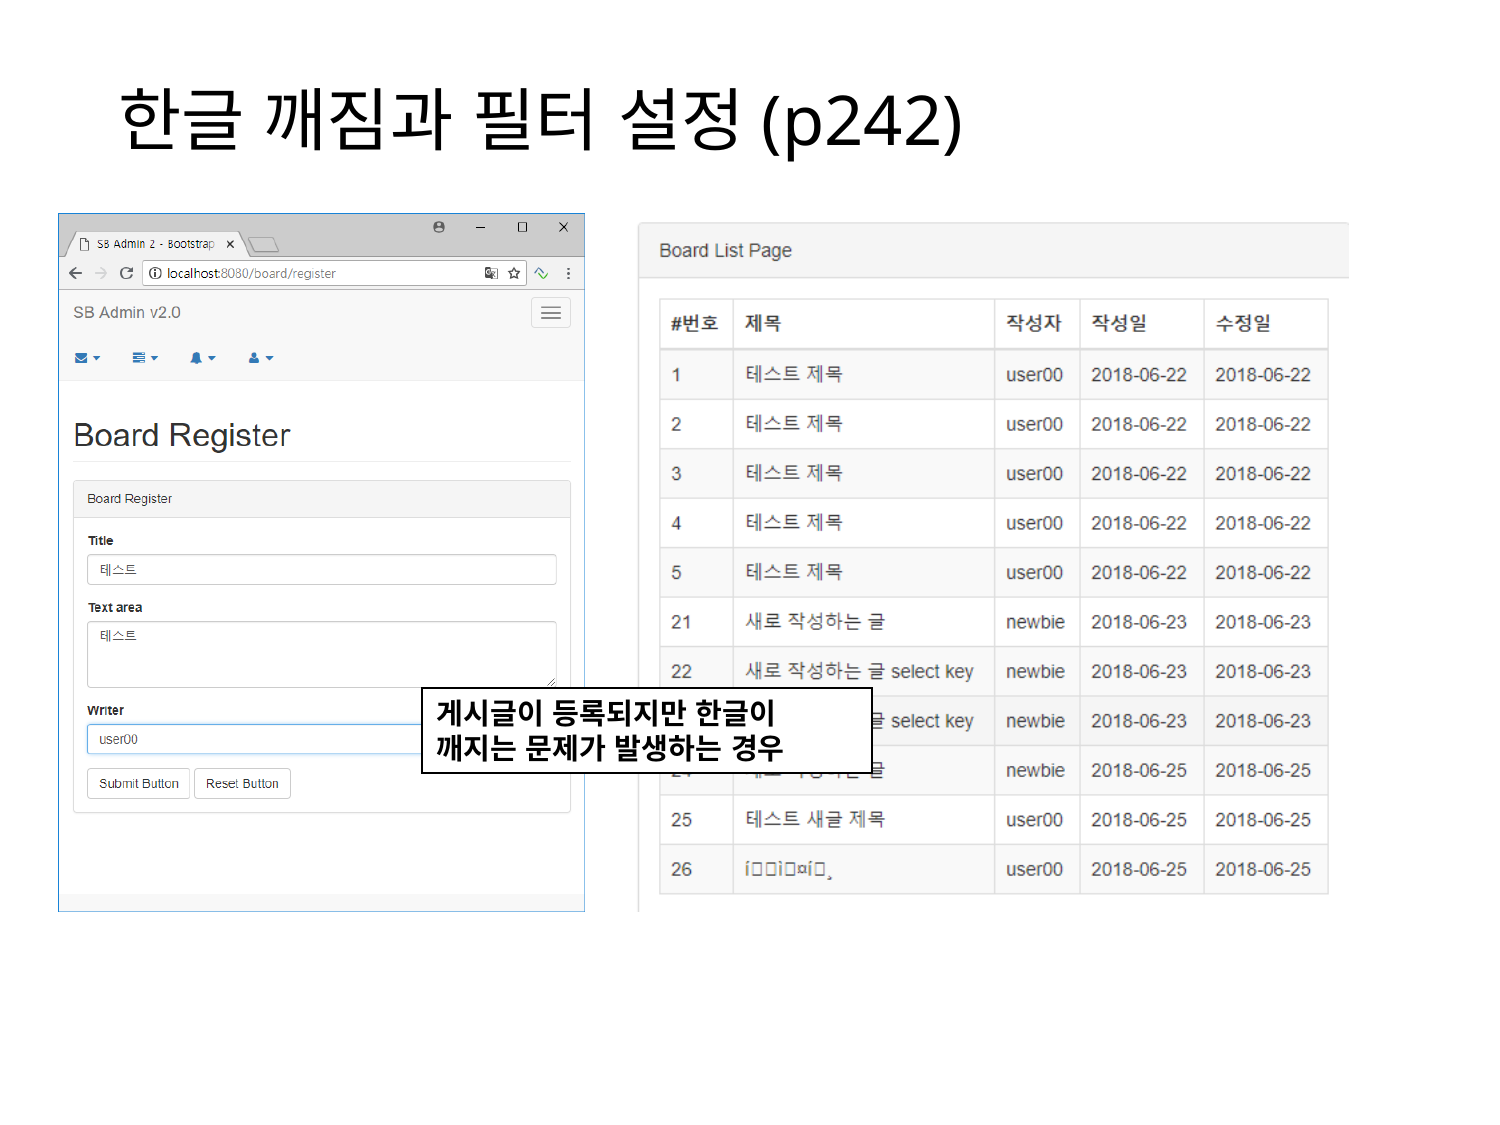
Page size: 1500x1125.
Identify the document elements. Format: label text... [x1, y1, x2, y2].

text_box 게시글이 등록되지만 한글이 깨지는 문제가 발생하는 경우 [585, 687, 626, 774]
picture [58, 213, 585, 912]
title 한글 깨짐과 필터 설정(p242) [103, 59, 1397, 188]
picture [626, 213, 1349, 912]
